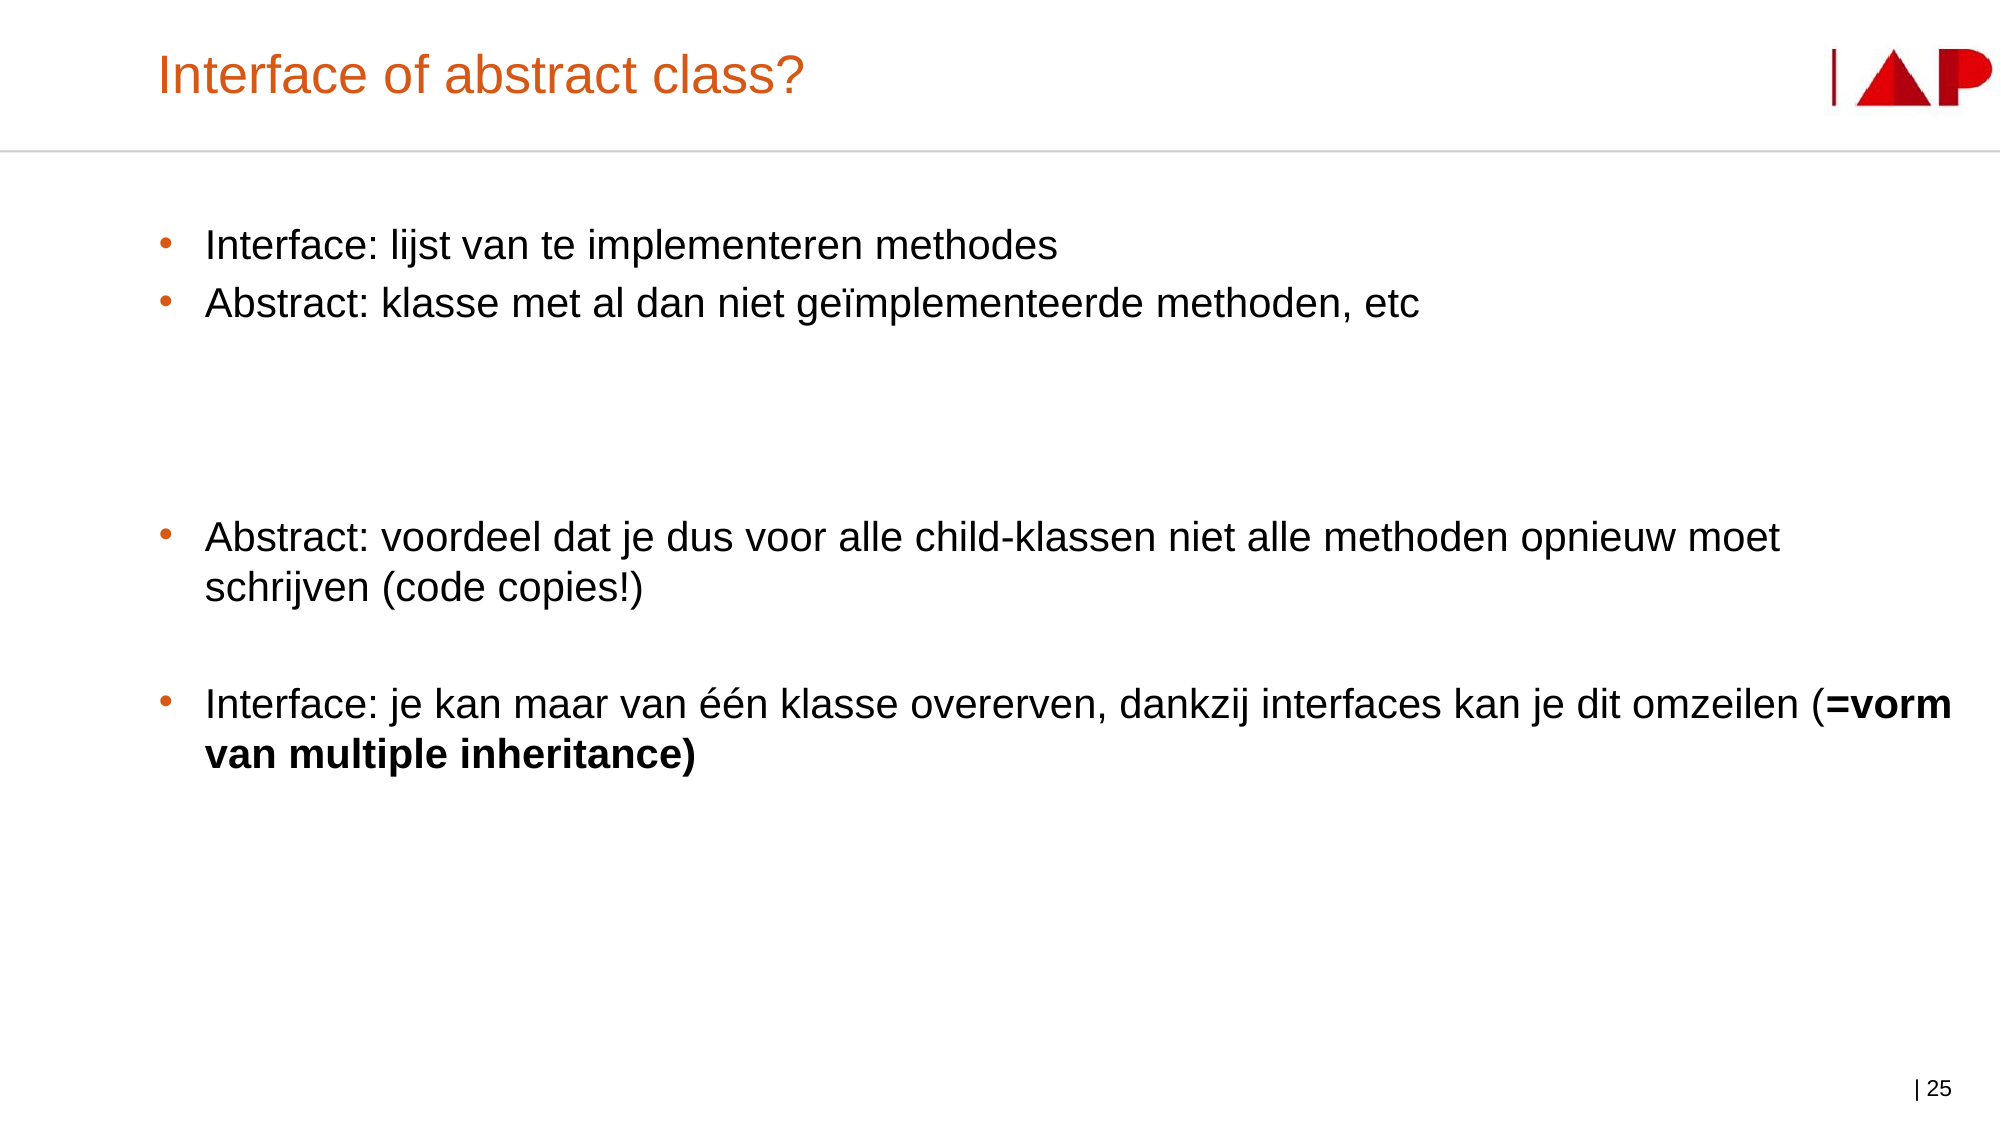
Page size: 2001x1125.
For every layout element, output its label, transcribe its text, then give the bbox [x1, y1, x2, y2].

title Interface of abstract class? [157, 0, 1843, 152]
list Interface: lijst van te implementeren methodes Abstract: klasse met al dan niet geïmplementeerde methoden, etc Abstract: voordeel dat je dus voor alle child-klassen niet alle methoden opnieuw moet schrijven (code copies!) Interface: je kan maar van één klasse overerven, dankzij interfaces kan je dit omzeilen (=vorm van multiple inheritance) [157, 217, 1955, 1023]
picture [1843, 10, 2000, 142]
slide_number | 25 [1425, 1061, 1953, 1113]
